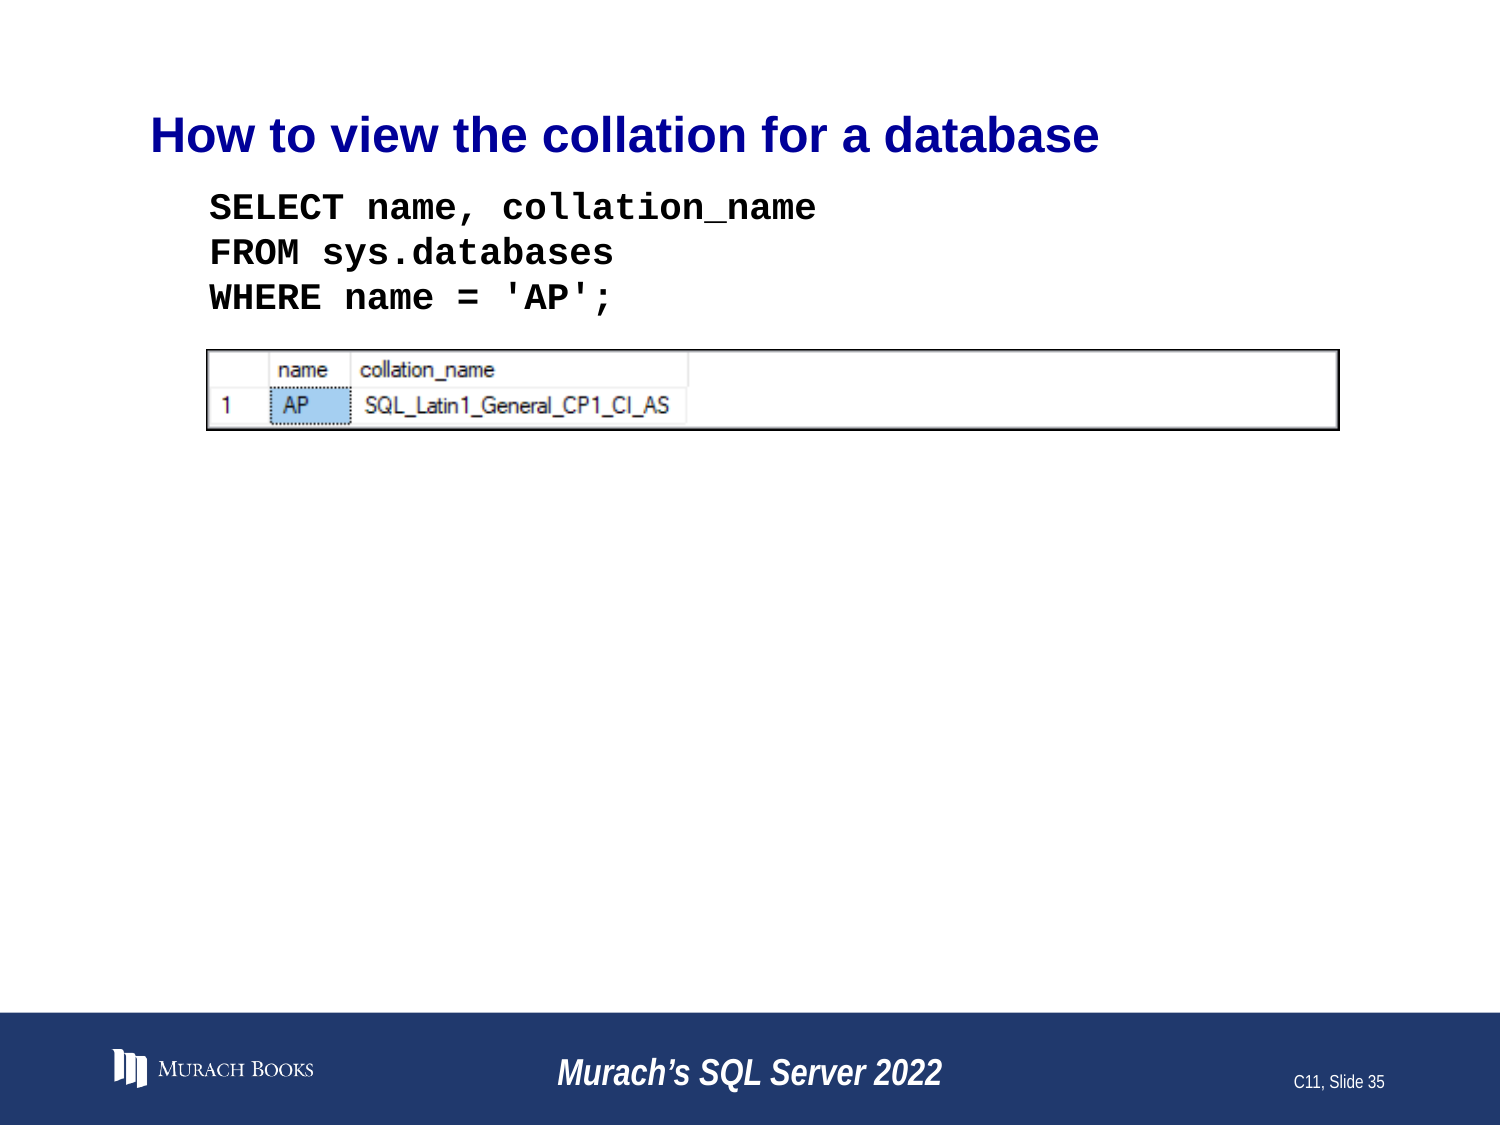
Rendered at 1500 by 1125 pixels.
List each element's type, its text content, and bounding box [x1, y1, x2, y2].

title How to view the collation for a database [150, 102, 1350, 164]
footer [12, 1025, 450, 1100]
list SELECT name, collation_name FROM sys.databases WHERE name = 'AP'; [137, 174, 1350, 338]
slide_number Murach’s SQL Server 2022 [450, 1025, 1050, 1100]
slide_number C11, Slide 35 [1087, 1025, 1400, 1100]
picture [206, 349, 1340, 431]
